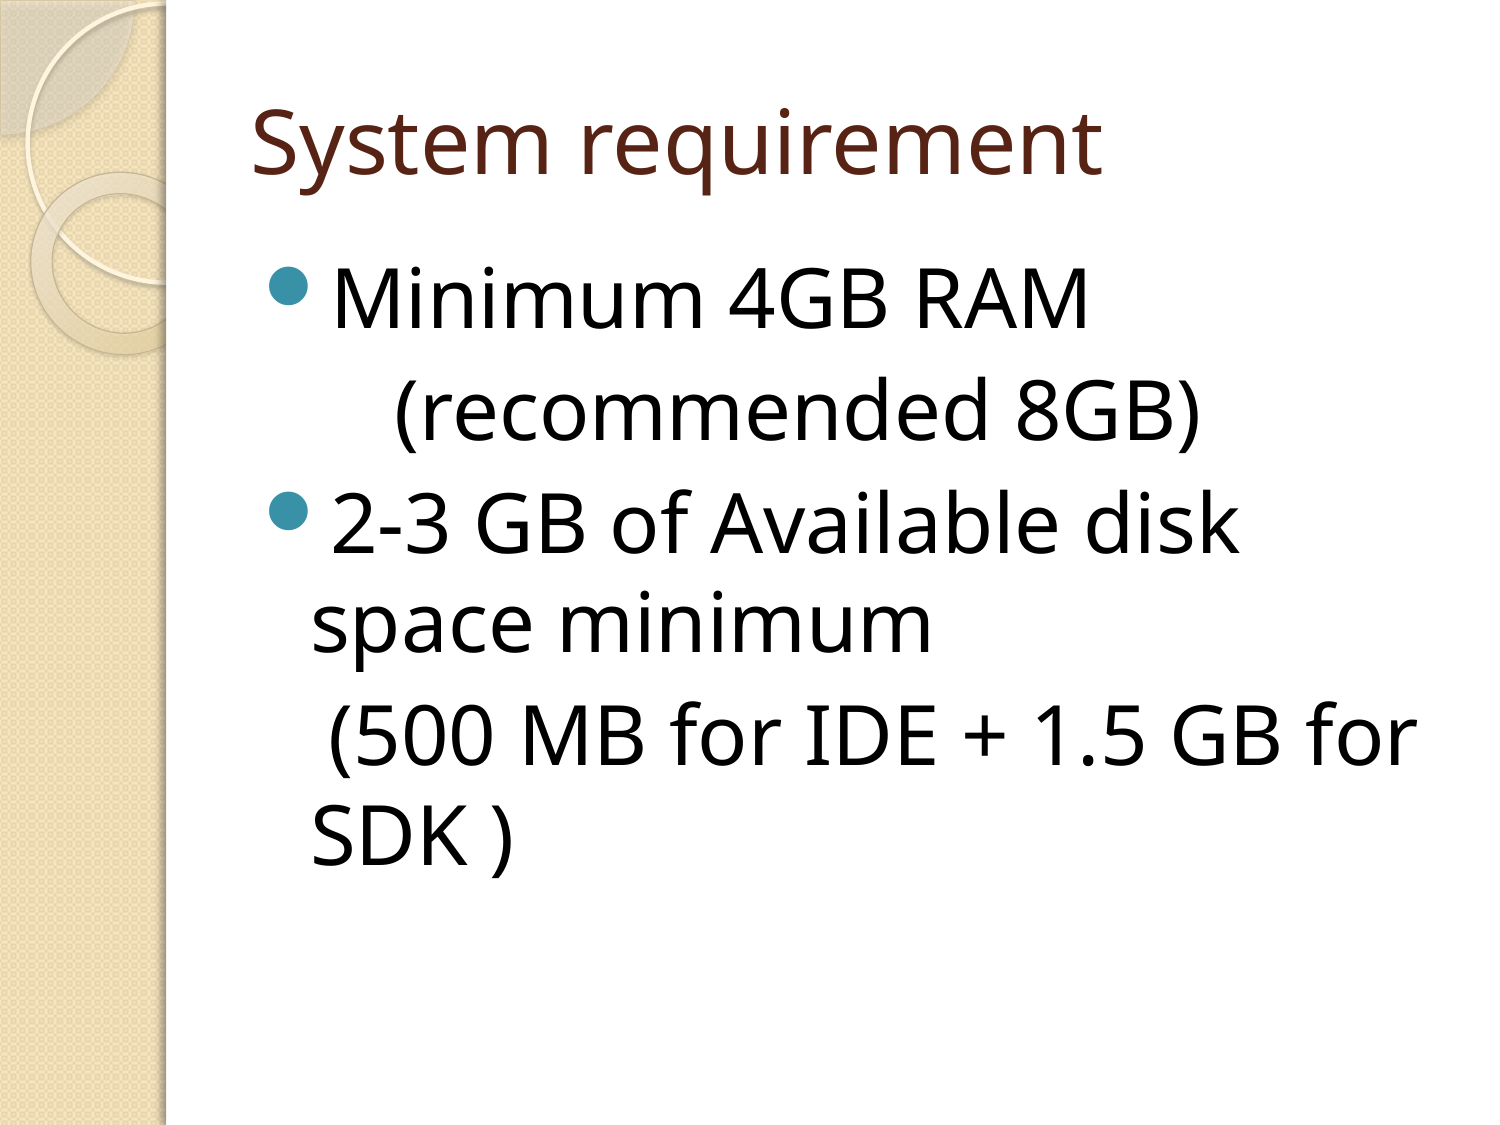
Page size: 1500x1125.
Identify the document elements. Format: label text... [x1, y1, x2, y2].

title System requirement [235, 45, 1466, 233]
list Minimum 4GB RAM (recommended 8GB) 2-3 GB of Available disk space minimum (500 MB for IDE + 1.5 GB for SDK ) [235, 237, 1466, 1025]
